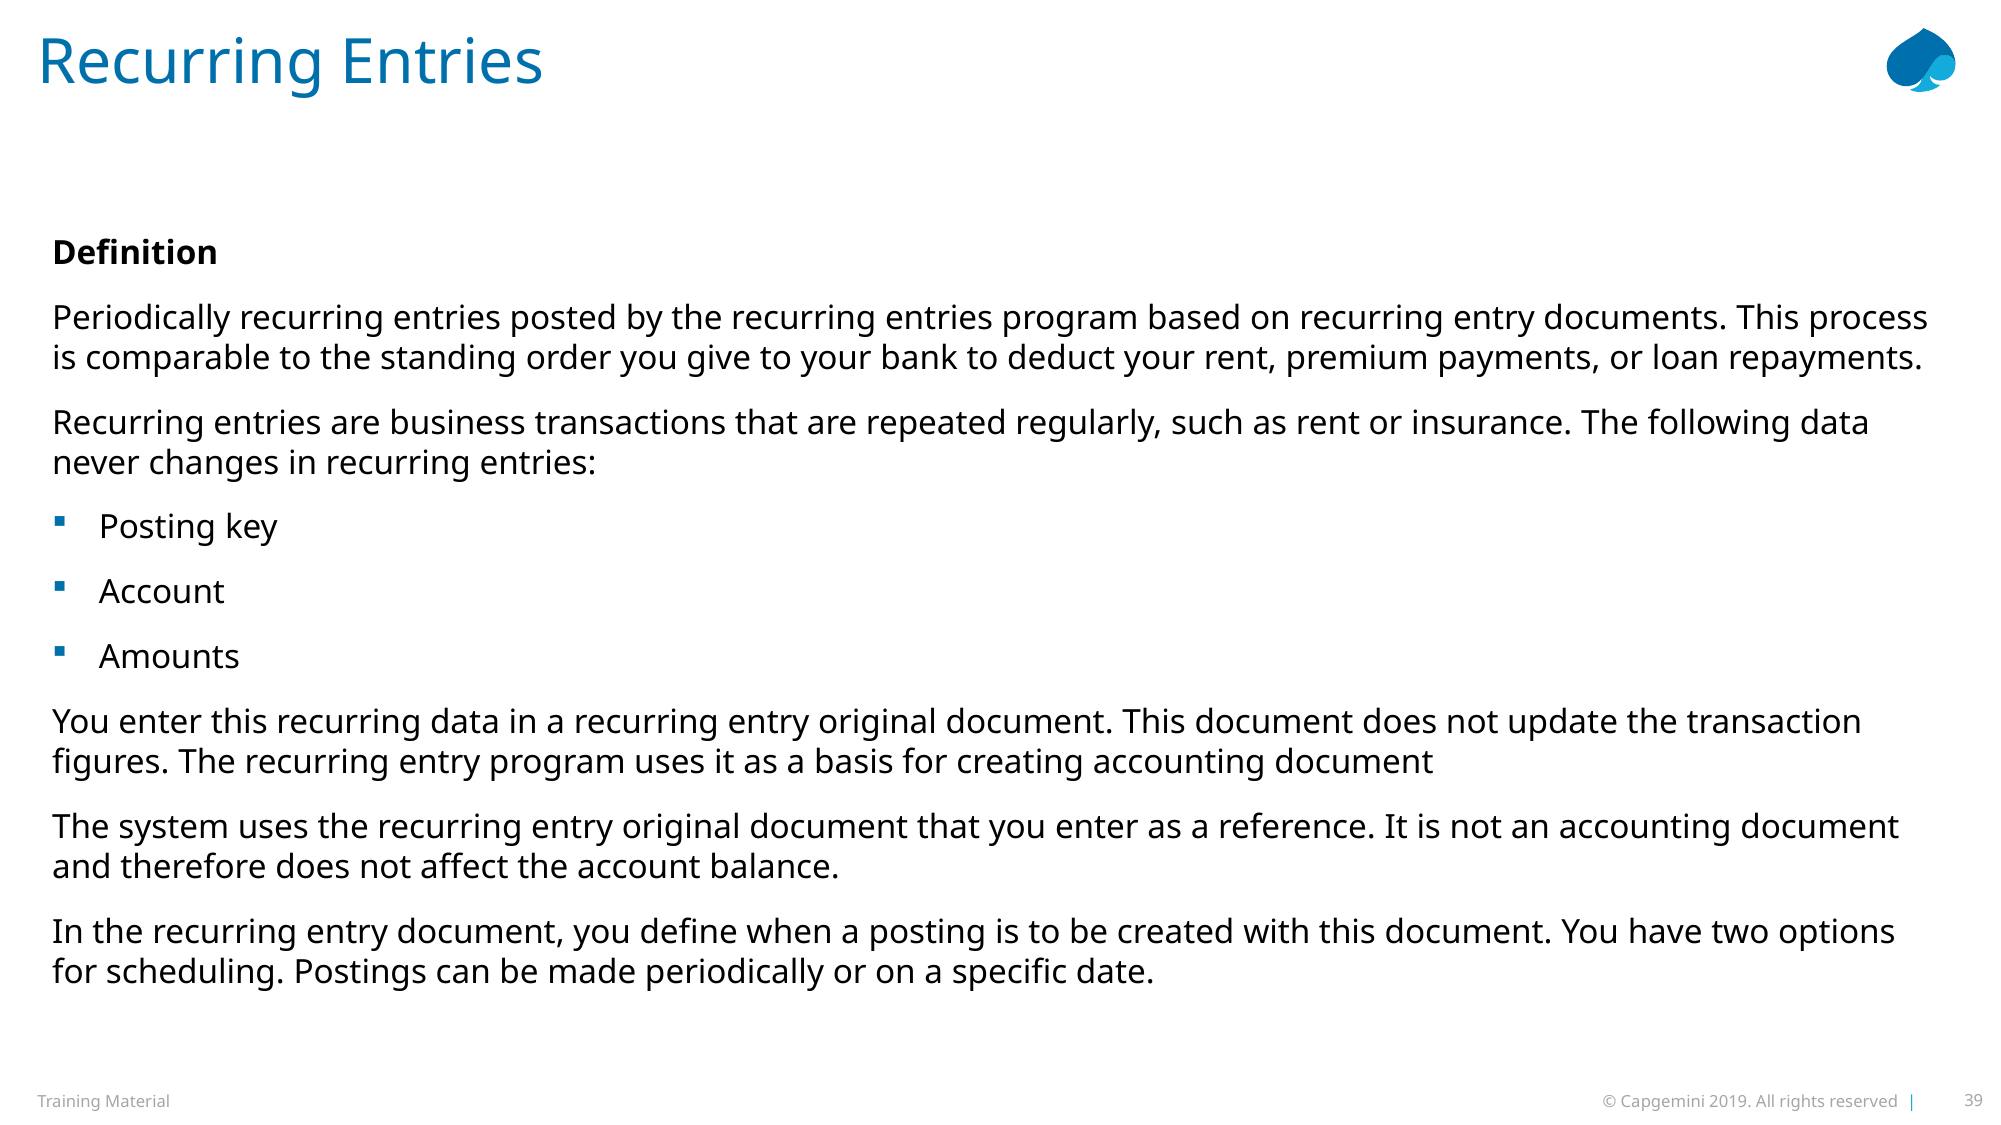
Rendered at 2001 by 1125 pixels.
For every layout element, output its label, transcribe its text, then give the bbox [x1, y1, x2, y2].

text_box Definition Periodically recurring entries posted by the recurring entries program based on recurring entry documents. This process is comparable to the standing order you give to your bank to deduct your rent, premium payments, or loan repayments. Recurring entries are business transactions that are repeated regularly, such as rent or insurance. The following data never changes in recurring entries: Posting key Account Amounts You enter this recurring data in a recurring entry original document. This document does not update the transaction figures. The recurring entry program uses it as a basis for creating accounting document The system uses the recurring entry original document that you enter as a reference. It is not an accounting document and therefore does not affect the account balance. In the recurring entry document, you define when a posting is to be created with this document. You have two options for scheduling. Postings can be made periodically or on a specific date. [37, 223, 1955, 998]
title Recurring Entries [37, 0, 1863, 119]
